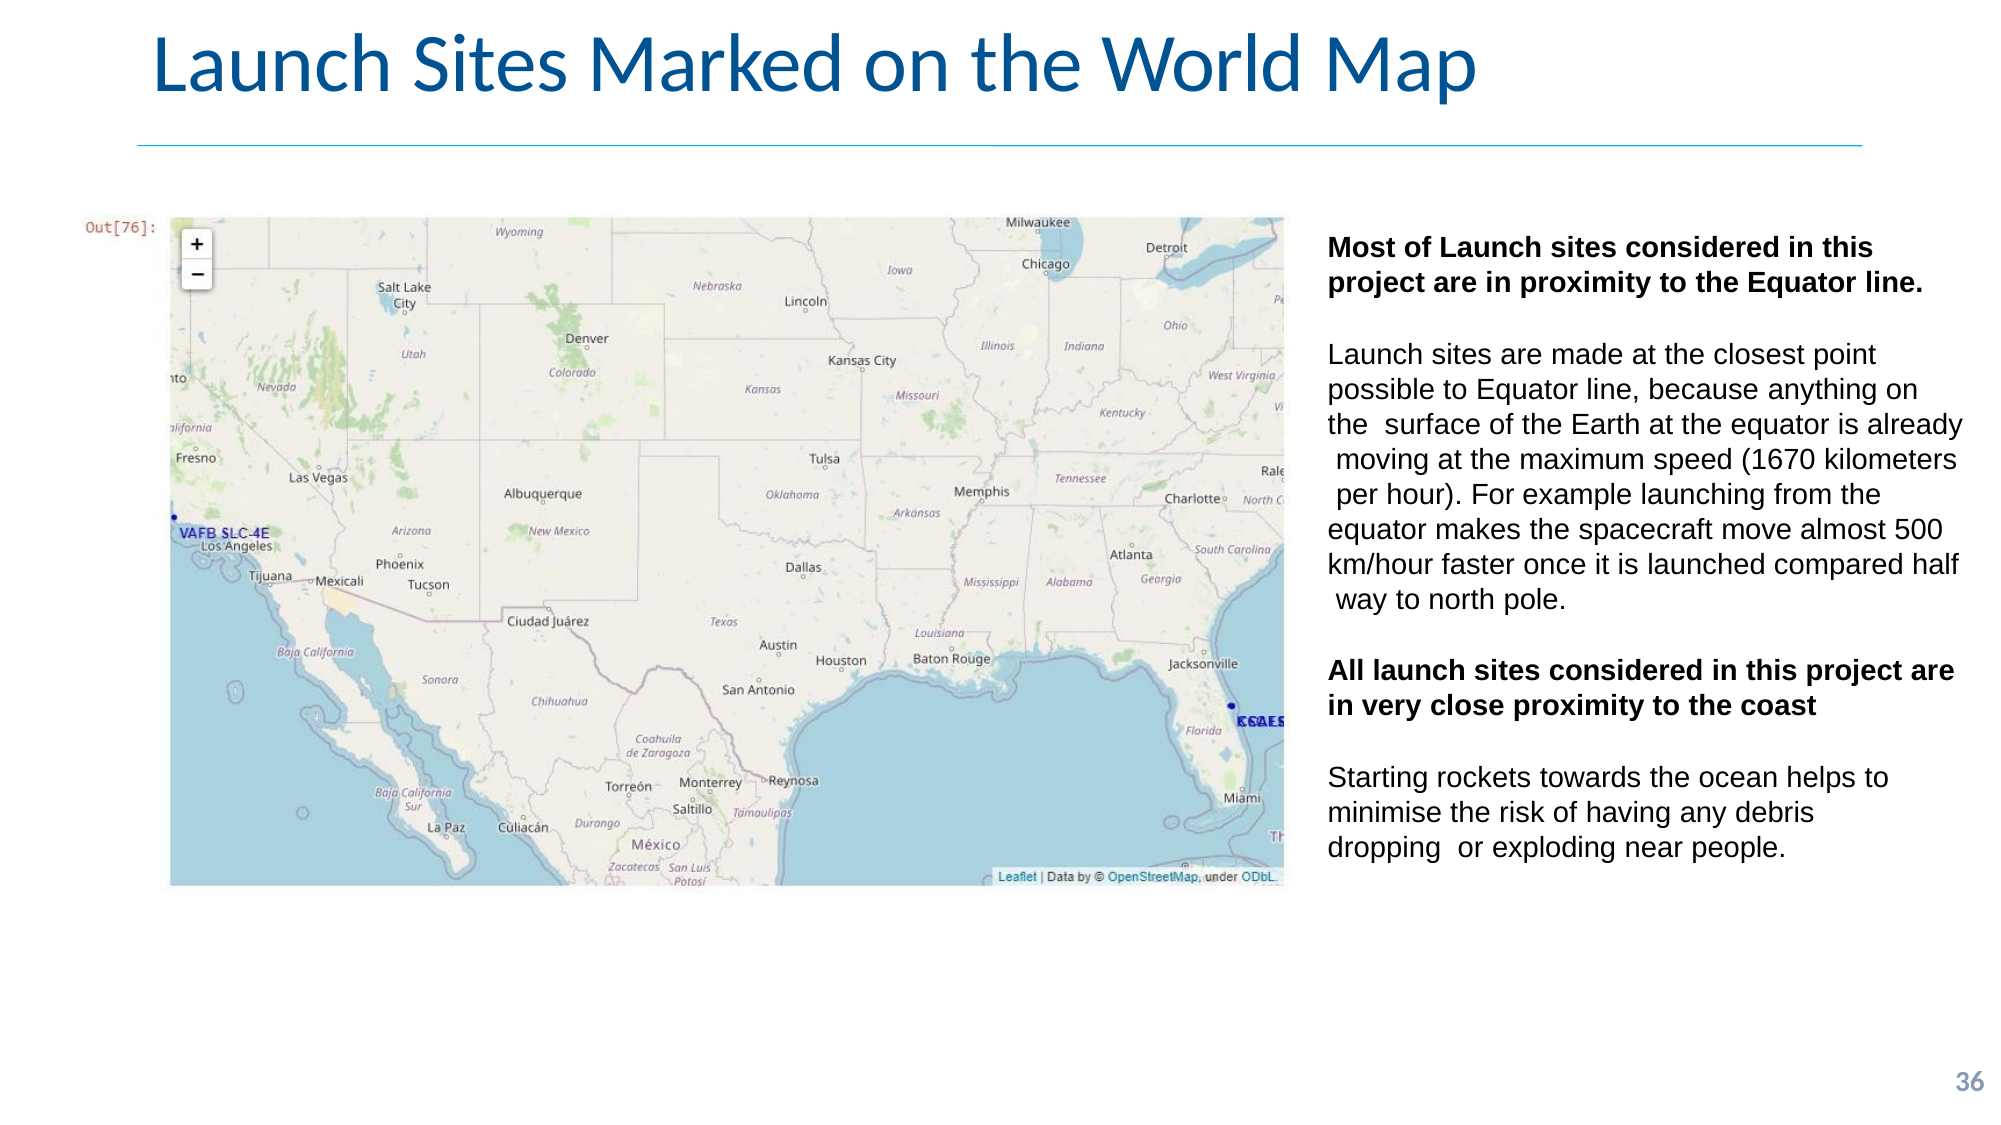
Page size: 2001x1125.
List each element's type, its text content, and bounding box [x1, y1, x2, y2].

slide_number 16 [1948, 1067, 1992, 1125]
text_box [82, 214, 1291, 894]
text_box Most of Launch sites considered in this project are in proximity to the Equator line. Launch sites are made at the closest point possible to Equator line, because anything on the surface of the Earth at the equator is already moving at the maximum speed (1670 kilometers per hour). For example launching from the equator makes the spacecraft move almost 500 km/hour faster once it is launched compared half way to north pole. All launch sites considered in this project are in very close proximity to the coast Starting rockets towards the ocean helps to minimise the risk of having any debris dropping or exploding near people. [1325, 226, 1966, 863]
title Launch Sites Marked on the World Map [150, 6, 1490, 197]
